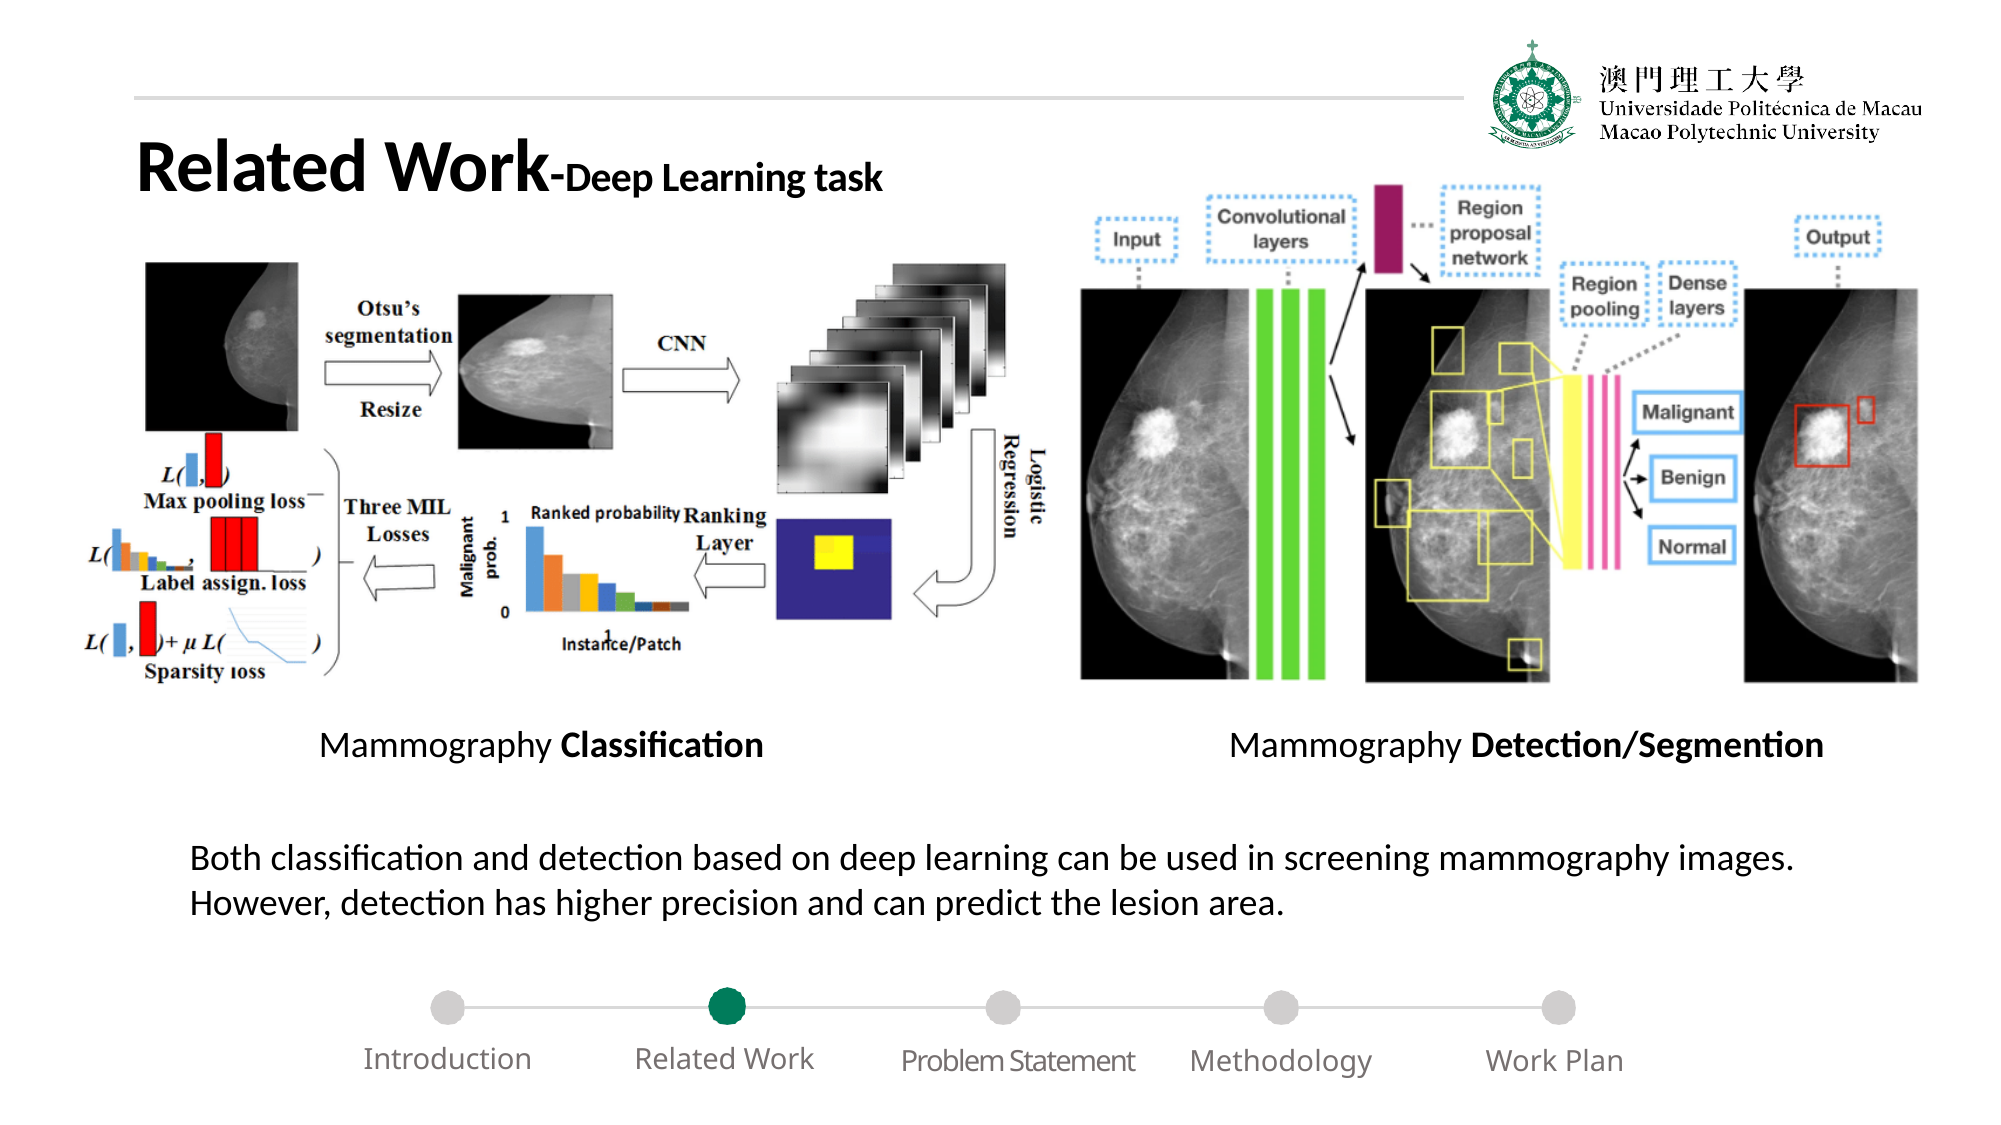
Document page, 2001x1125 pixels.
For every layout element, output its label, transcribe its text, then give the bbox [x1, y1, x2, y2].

picture [1263, 990, 1299, 1025]
picture [708, 987, 746, 1025]
picture [985, 990, 1021, 1025]
picture [1494, 62, 1570, 137]
text_box Mammography Detection/Segmention [1179, 712, 1874, 773]
text_box Related Work-Deep Learning task [133, 114, 902, 207]
text_box Mammography Classification [267, 712, 816, 773]
picture [430, 990, 465, 1025]
text_box Both classification and detection based on deep learning can be used in screening mammography images. However, detection has higher precision and can predict the lesion area. [175, 825, 1885, 930]
picture [1541, 990, 1576, 1025]
picture [1524, 39, 1540, 61]
picture [1599, 65, 1922, 143]
picture [62, 174, 1943, 695]
